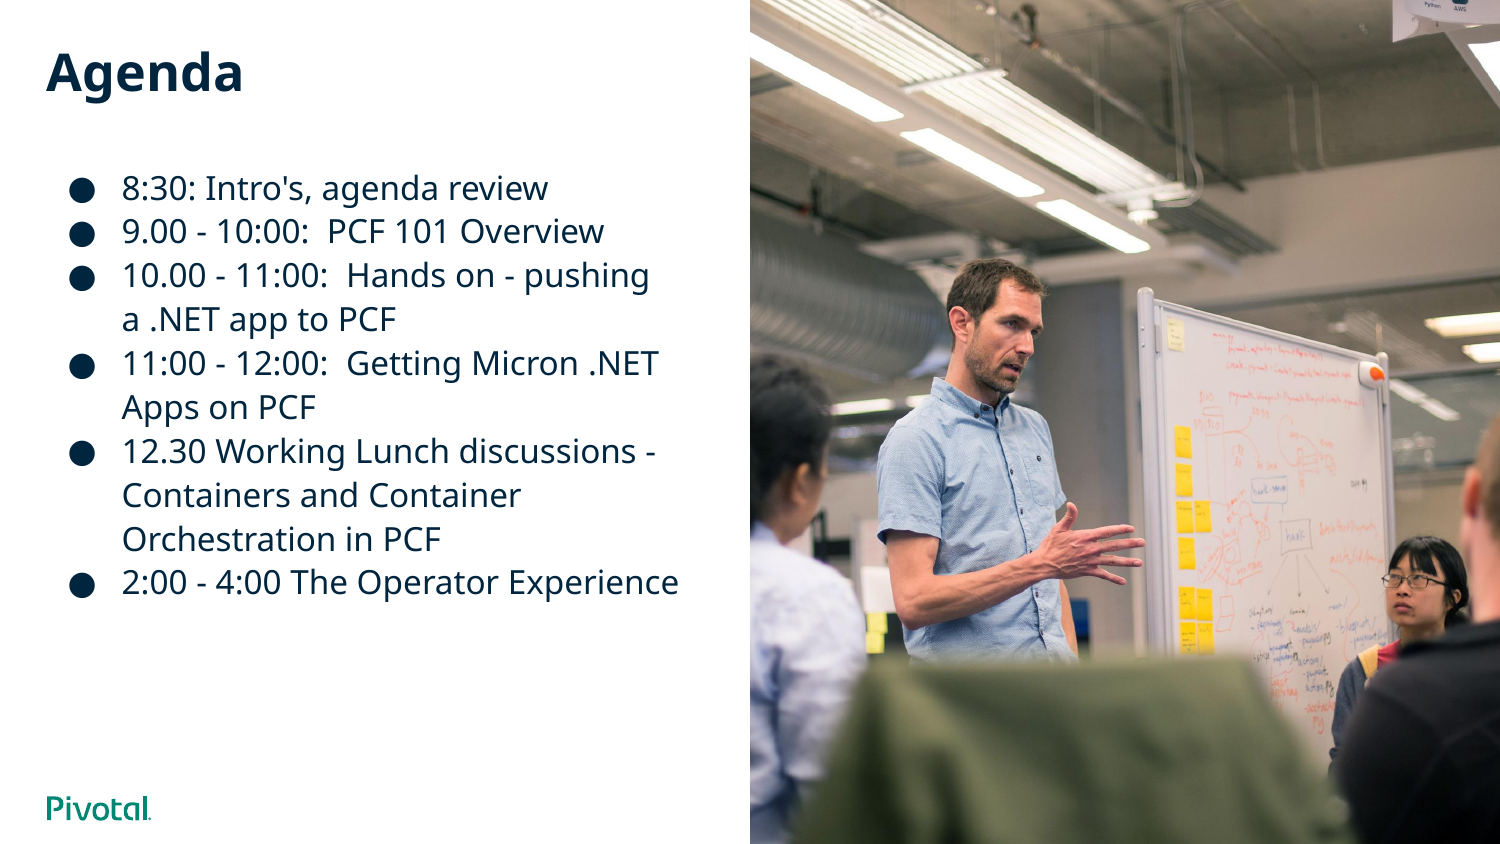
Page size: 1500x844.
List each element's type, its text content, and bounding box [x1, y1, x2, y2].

list 8:30: Intro's, agenda review 9.00 - 10:00: PCF 101 Overview 10.00 - 11:00: Hands on - pushing a .NET app to PCF 11:00 - 12:00: Getting Micron .NET Apps on PCF 12.30 Working Lunch discussions - Containers and Container Orchestration in PCF 2:00 - 4:00 The Operator Experience [31, 147, 730, 767]
picture [749, 0, 1500, 844]
title Agenda [31, 24, 734, 90]
